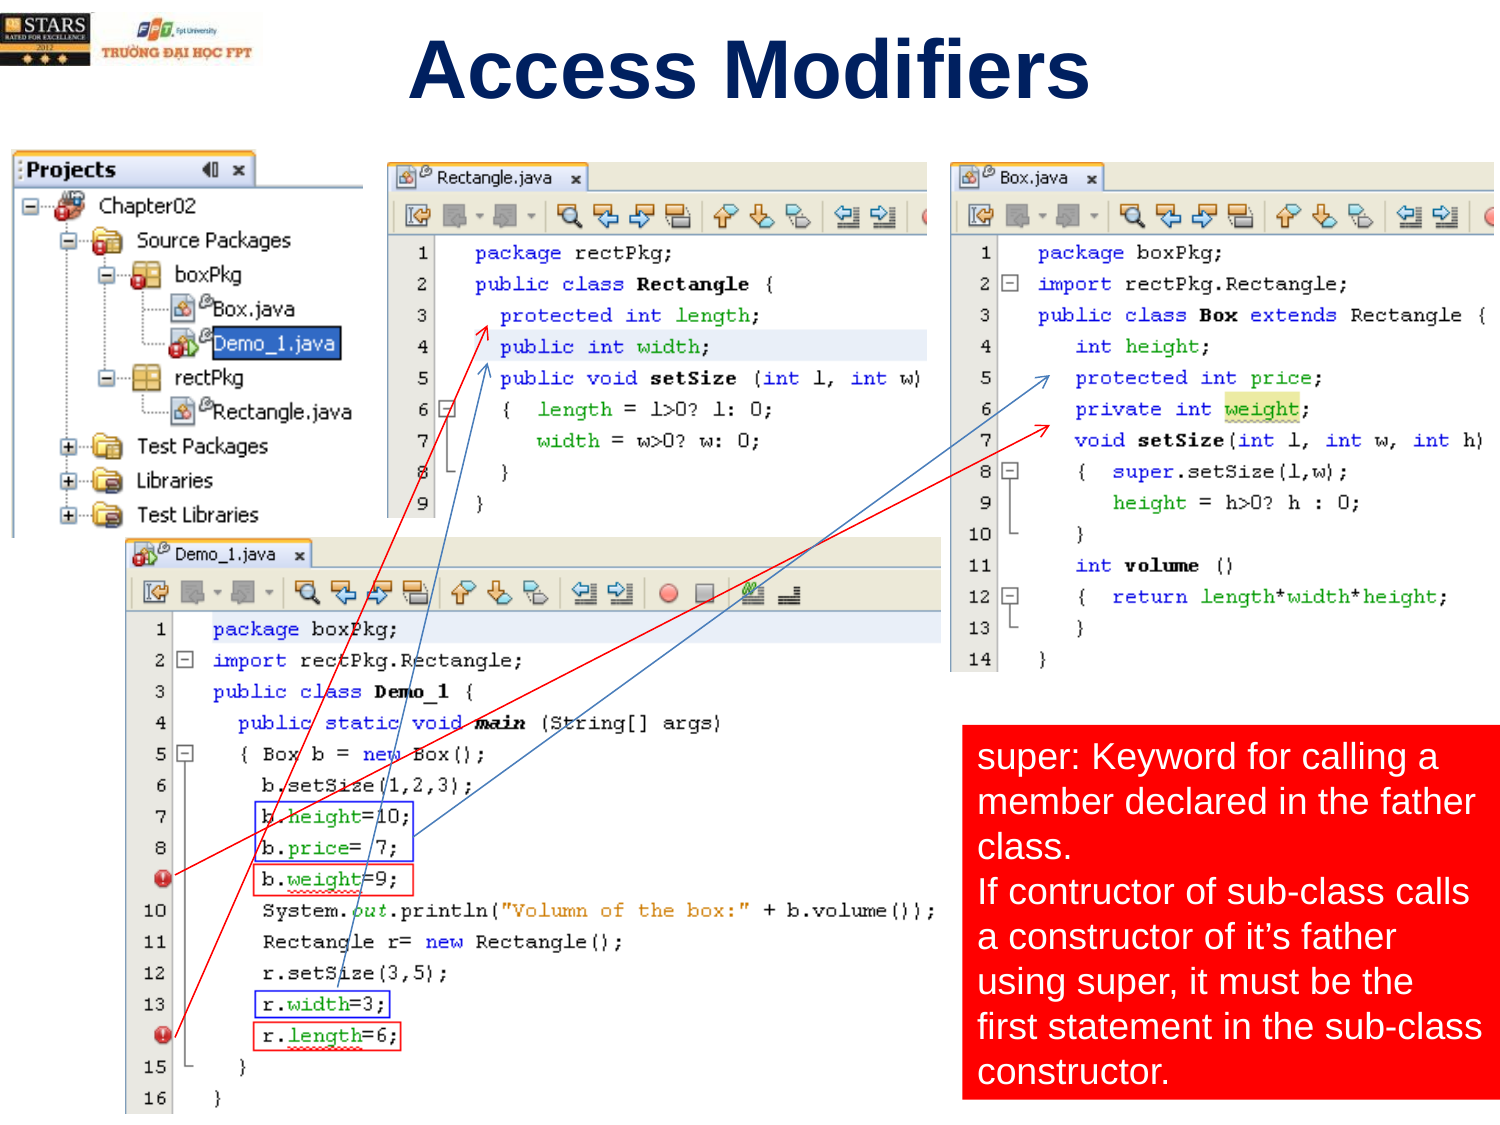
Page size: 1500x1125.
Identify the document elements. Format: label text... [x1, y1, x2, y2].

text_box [174, 424, 407, 523]
title Access Modifiers [75, 12, 1425, 118]
picture [0, 12, 75, 66]
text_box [412, 374, 1051, 838]
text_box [0, 524, 688, 838]
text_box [10, 149, 1495, 1115]
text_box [174, 845, 1051, 876]
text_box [691, 599, 726, 751]
